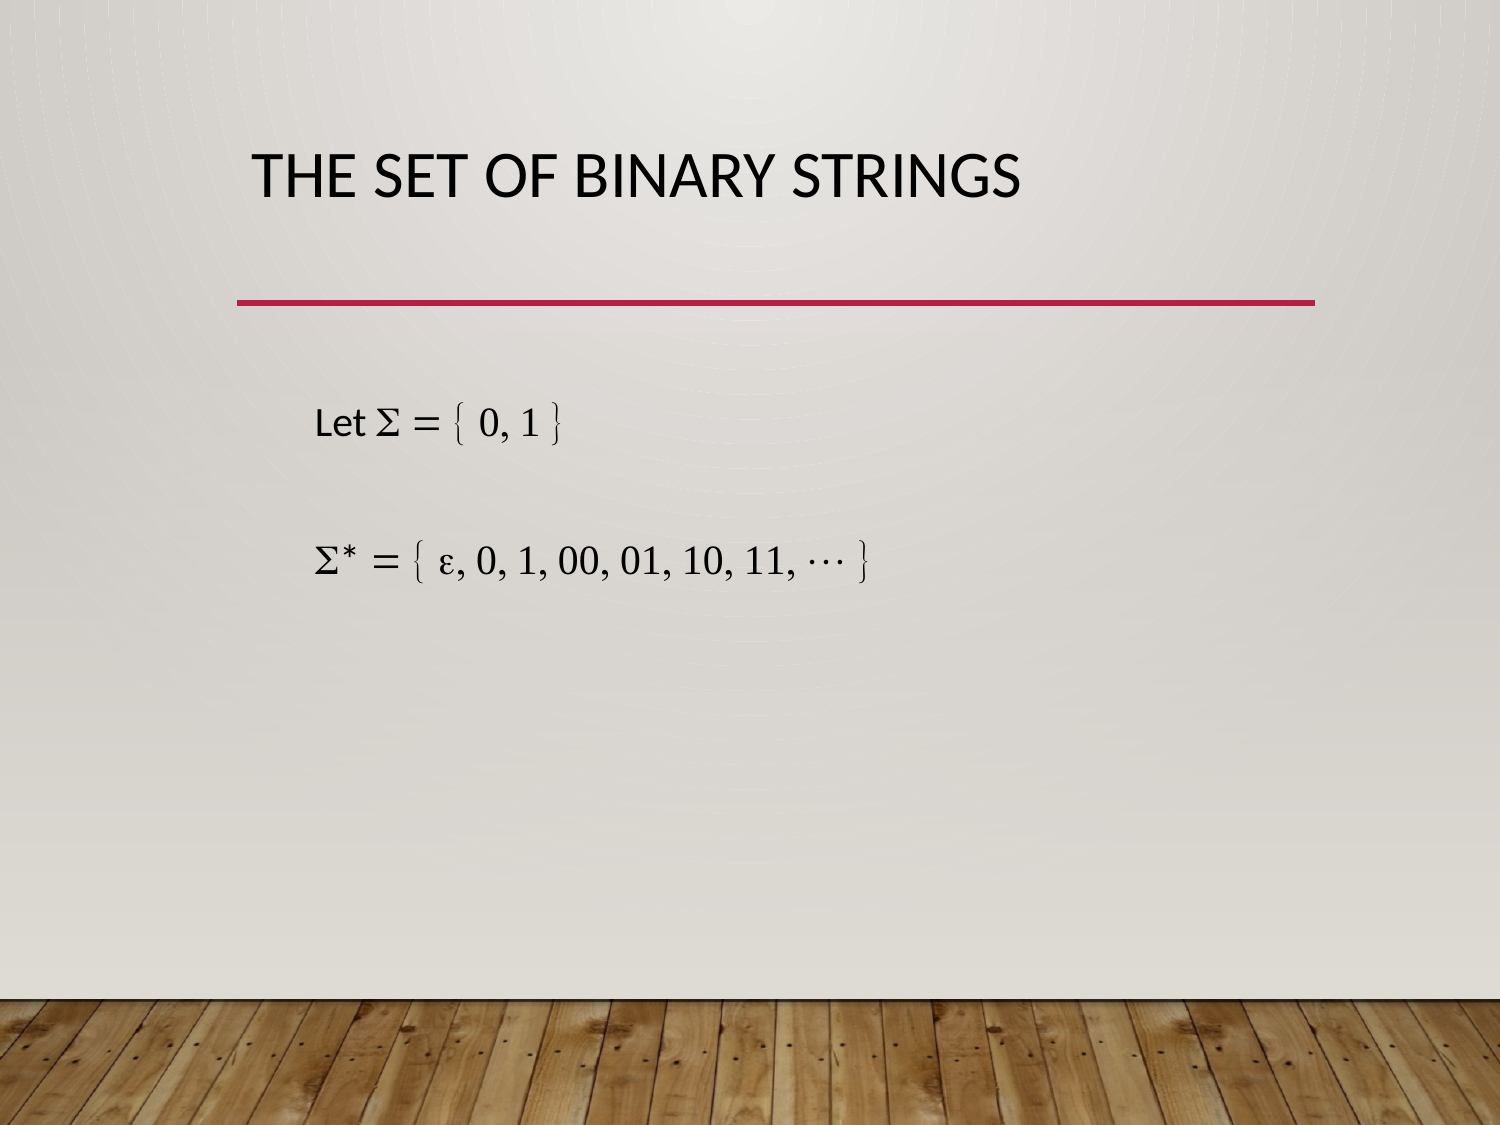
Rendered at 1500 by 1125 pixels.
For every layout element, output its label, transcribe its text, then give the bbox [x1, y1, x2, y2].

title The set of binary strings [236, 131, 1315, 305]
text_box Let       [299, 387, 581, 453]
picture [0, 999, 1500, 1125]
text_box *            [299, 525, 1063, 590]
